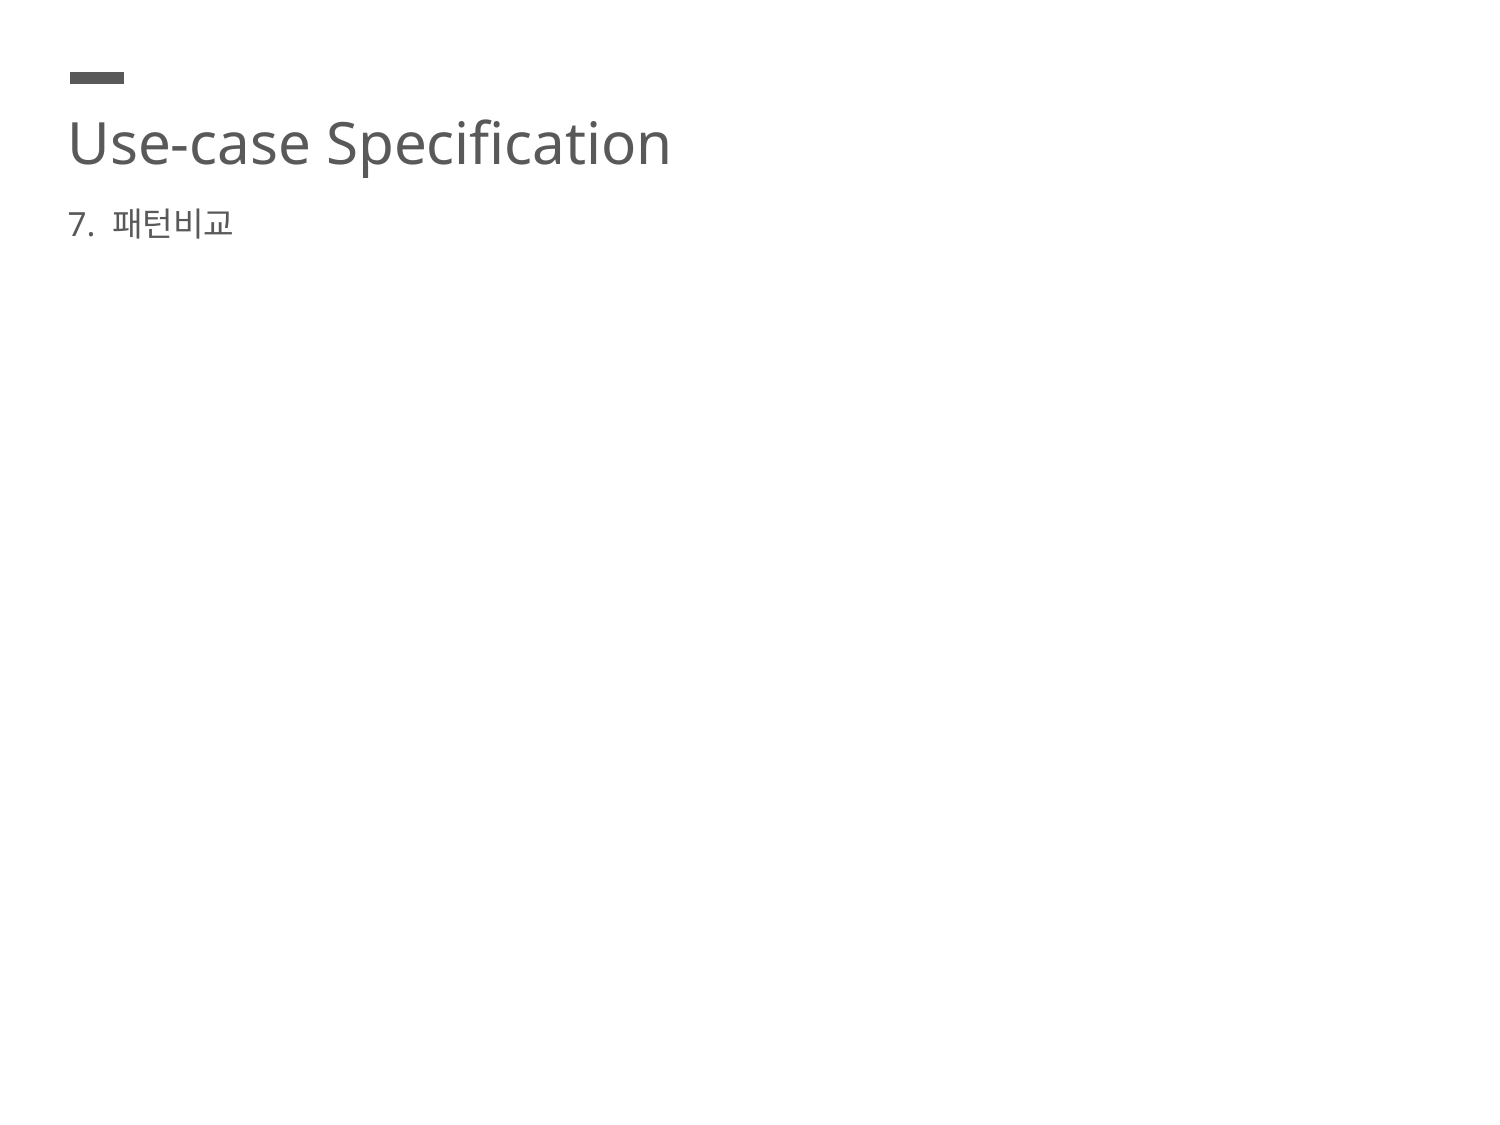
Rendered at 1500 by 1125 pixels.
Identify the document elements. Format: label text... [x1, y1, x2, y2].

text_box 7. 패턴비교 [53, 196, 904, 251]
text_box Use-case Specification [53, 98, 904, 184]
